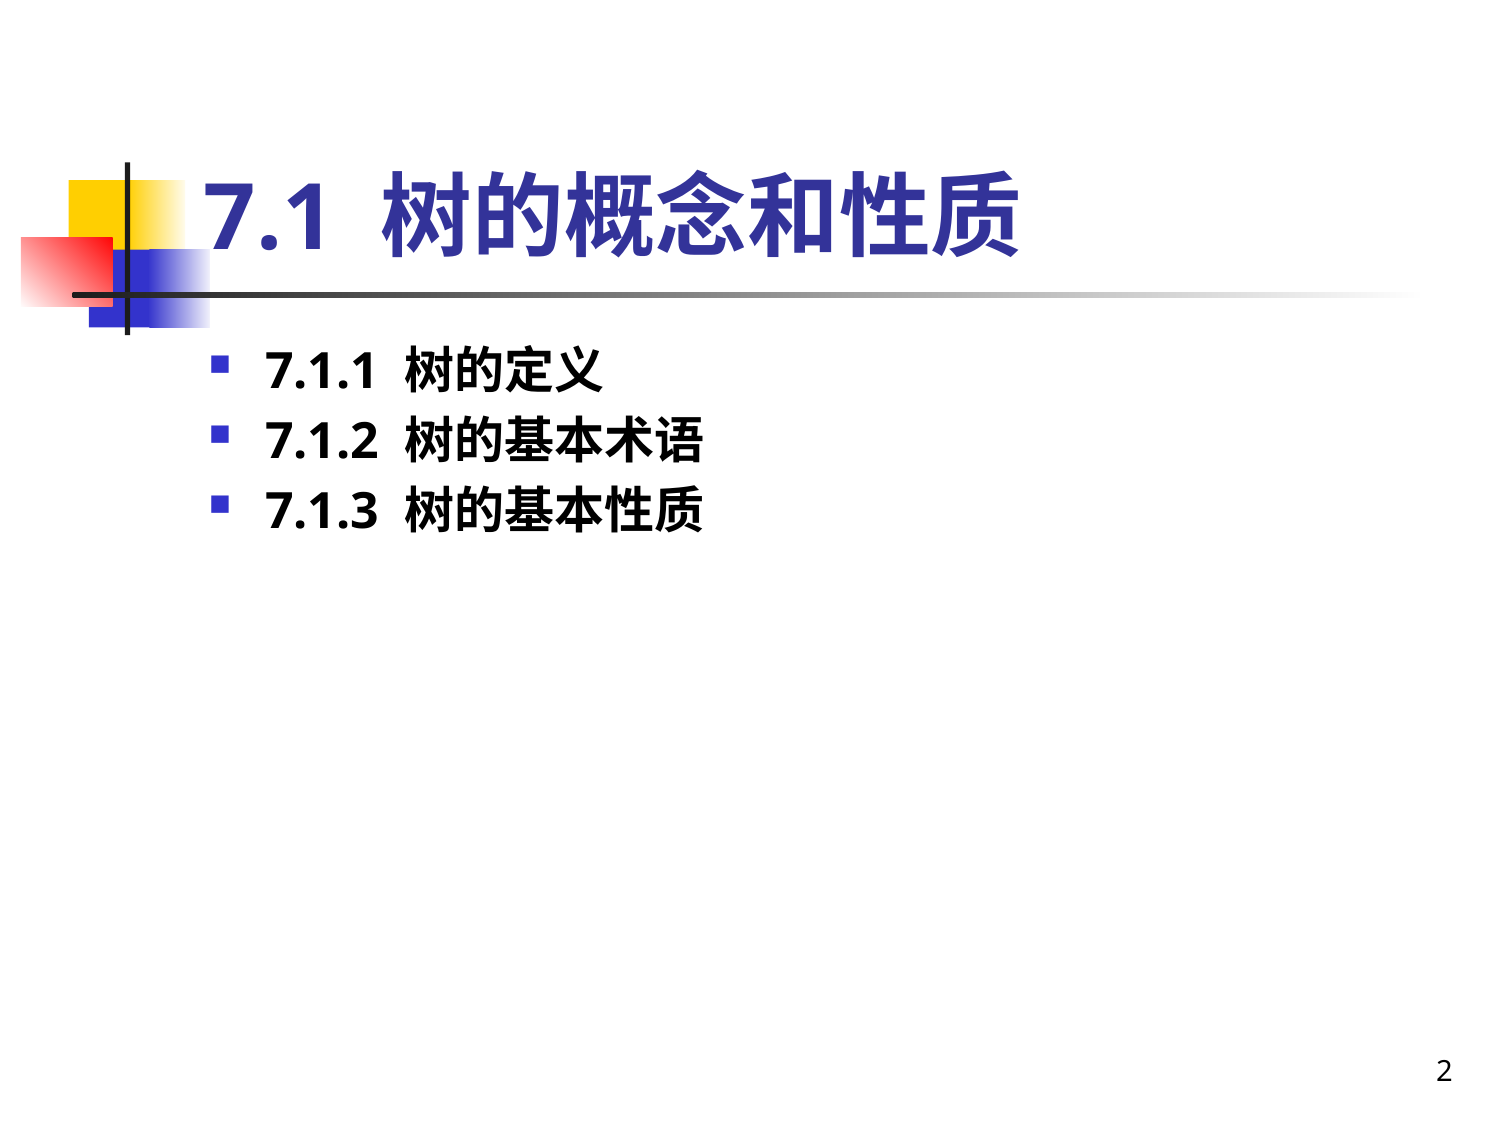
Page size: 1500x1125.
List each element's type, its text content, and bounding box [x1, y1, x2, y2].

list 7.1.1 树的定义 7.1.2 树的基本术语 7.1.3 树的基本性质 [193, 331, 1469, 496]
slide_number 2 [1155, 1024, 1468, 1100]
list 7.1.1 树的定义 7.1.2 树的基本术语 7.1.3 树的基本性质 [193, 497, 1469, 1006]
title 7.1 树的概念和性质 [188, 35, 1468, 275]
